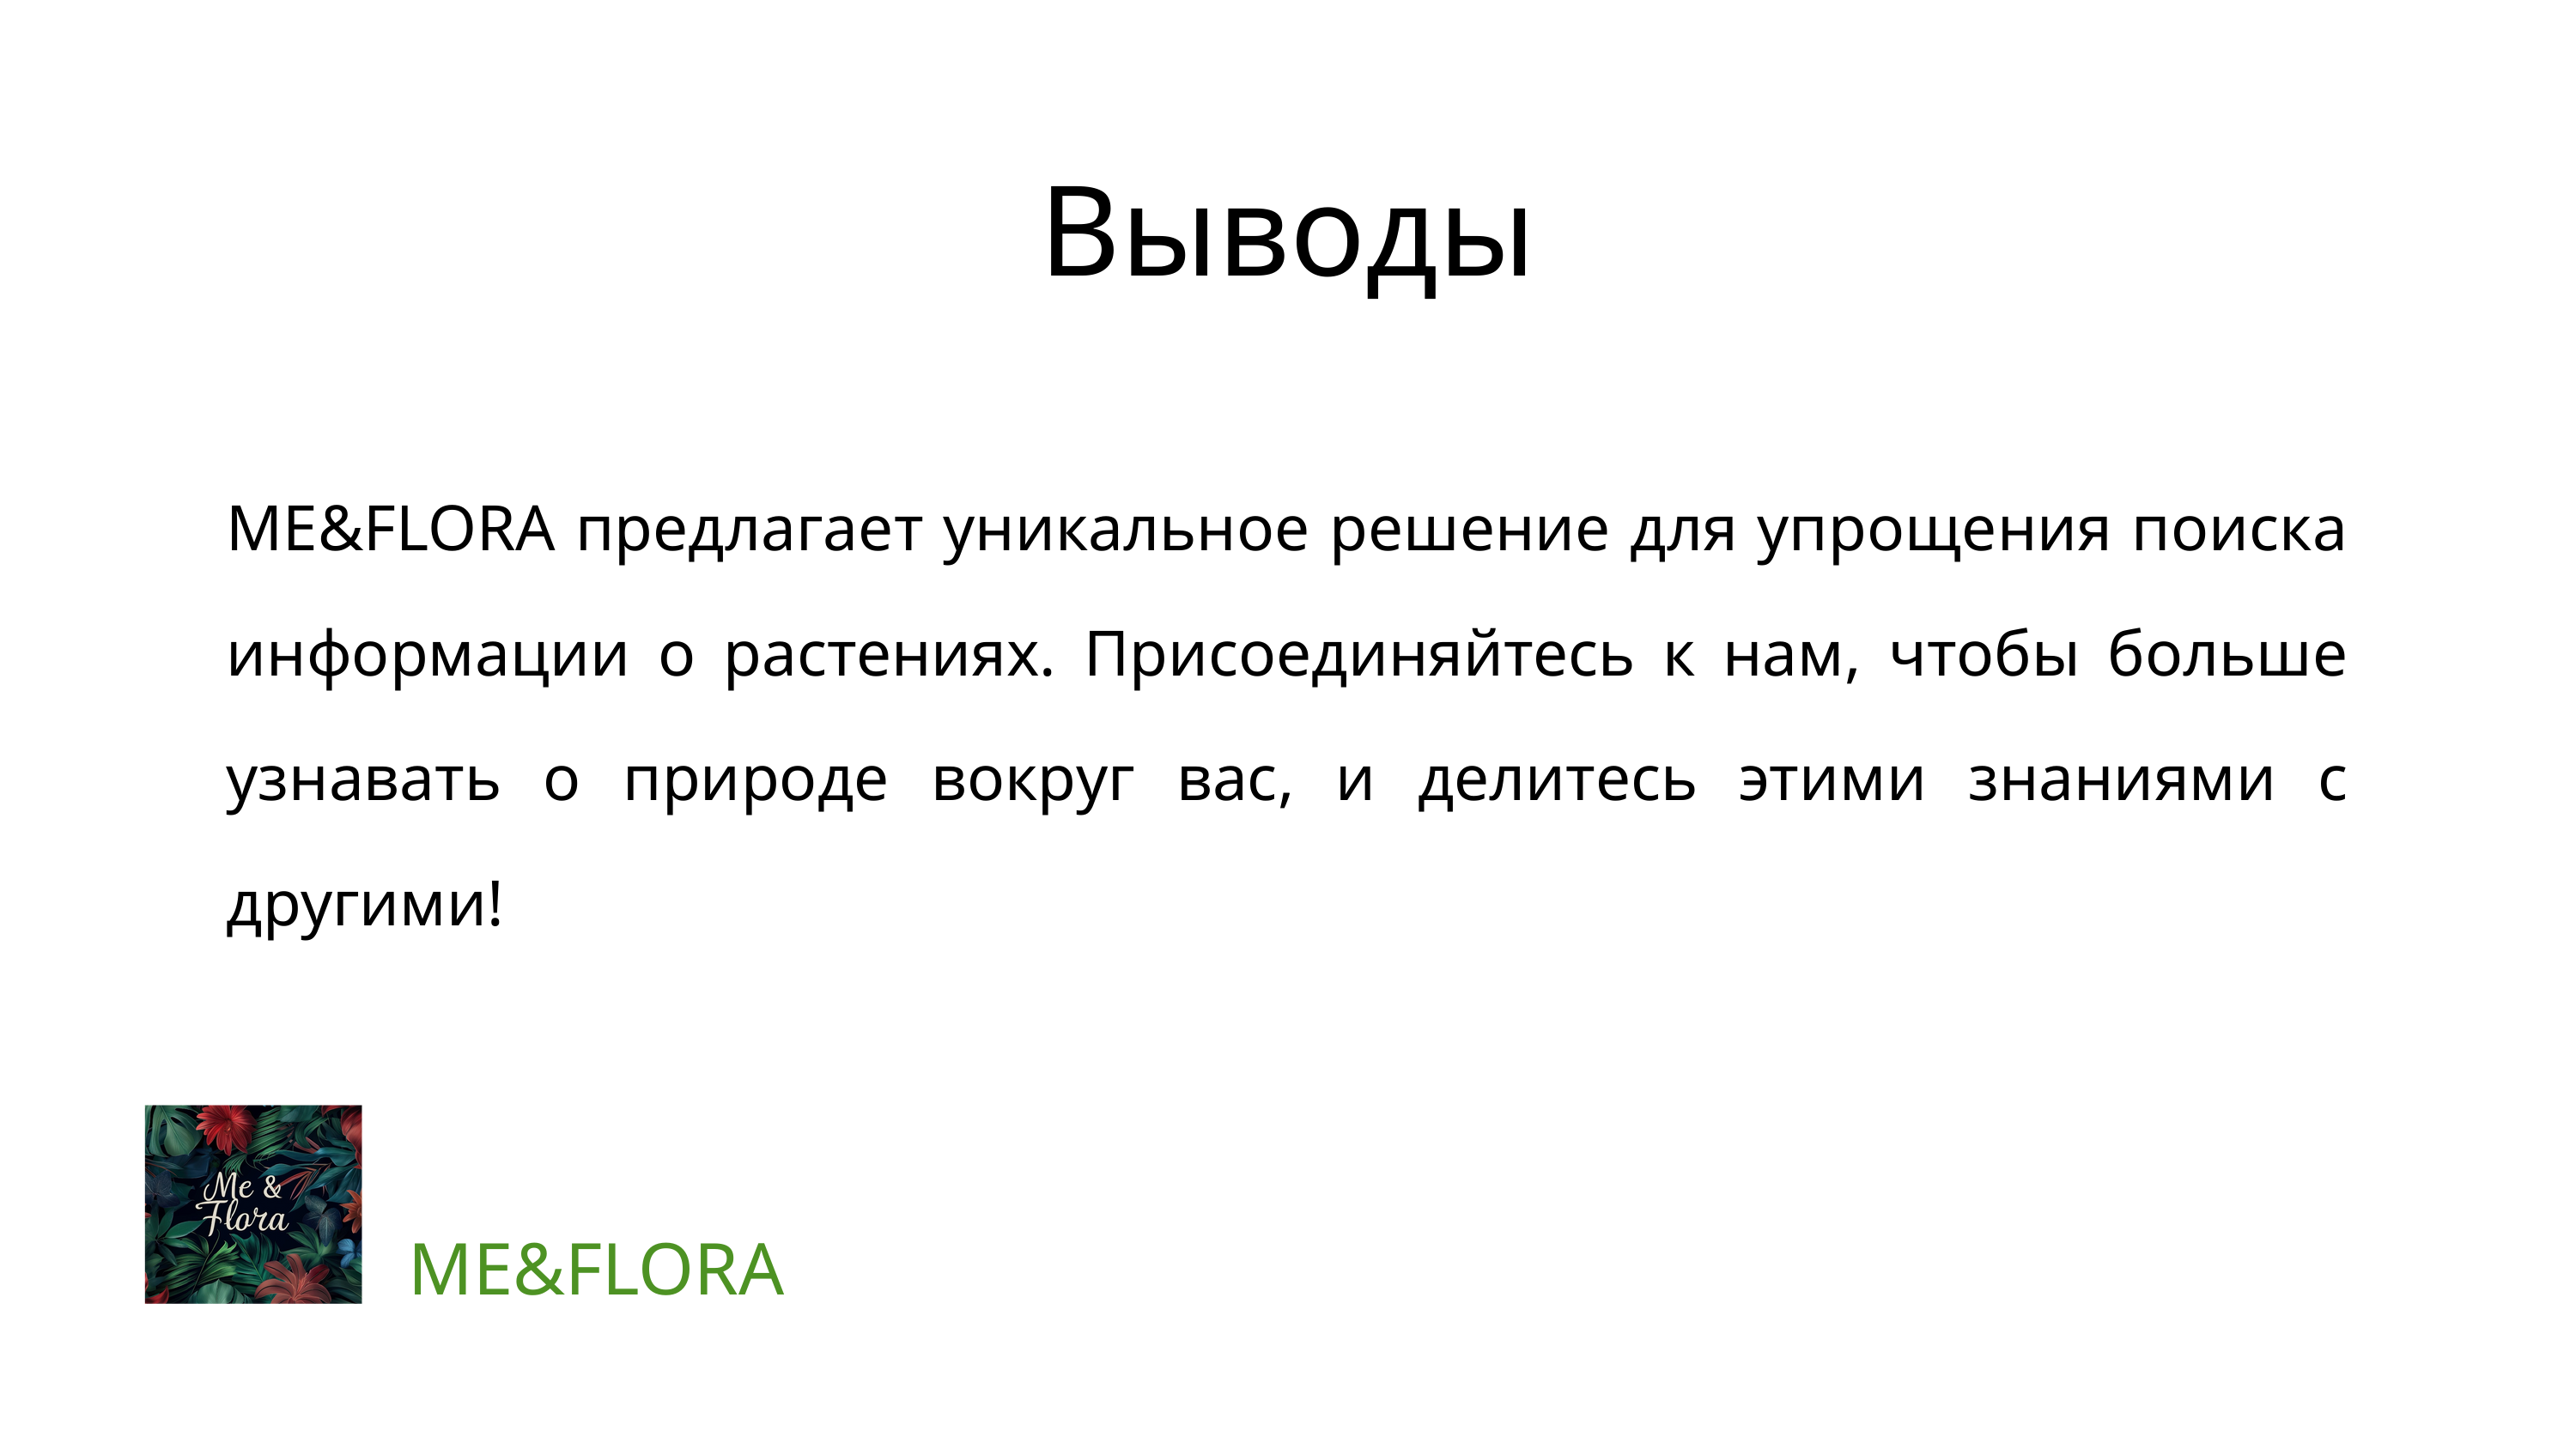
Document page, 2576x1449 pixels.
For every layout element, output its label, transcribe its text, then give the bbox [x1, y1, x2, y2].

text_box ME&FLORA [389, 1209, 804, 1310]
text_box Выводы [1010, 125, 1566, 301]
text_box ME&FLORA предлагает уникальное решение для упрощения поиска информации о растениях. Присоединяйтесь к нам, чтобы больше узнавать о природе вокруг вас, и делитесь этими знаниями с другими! [226, 438, 2350, 939]
text_box [144, 1105, 362, 1304]
